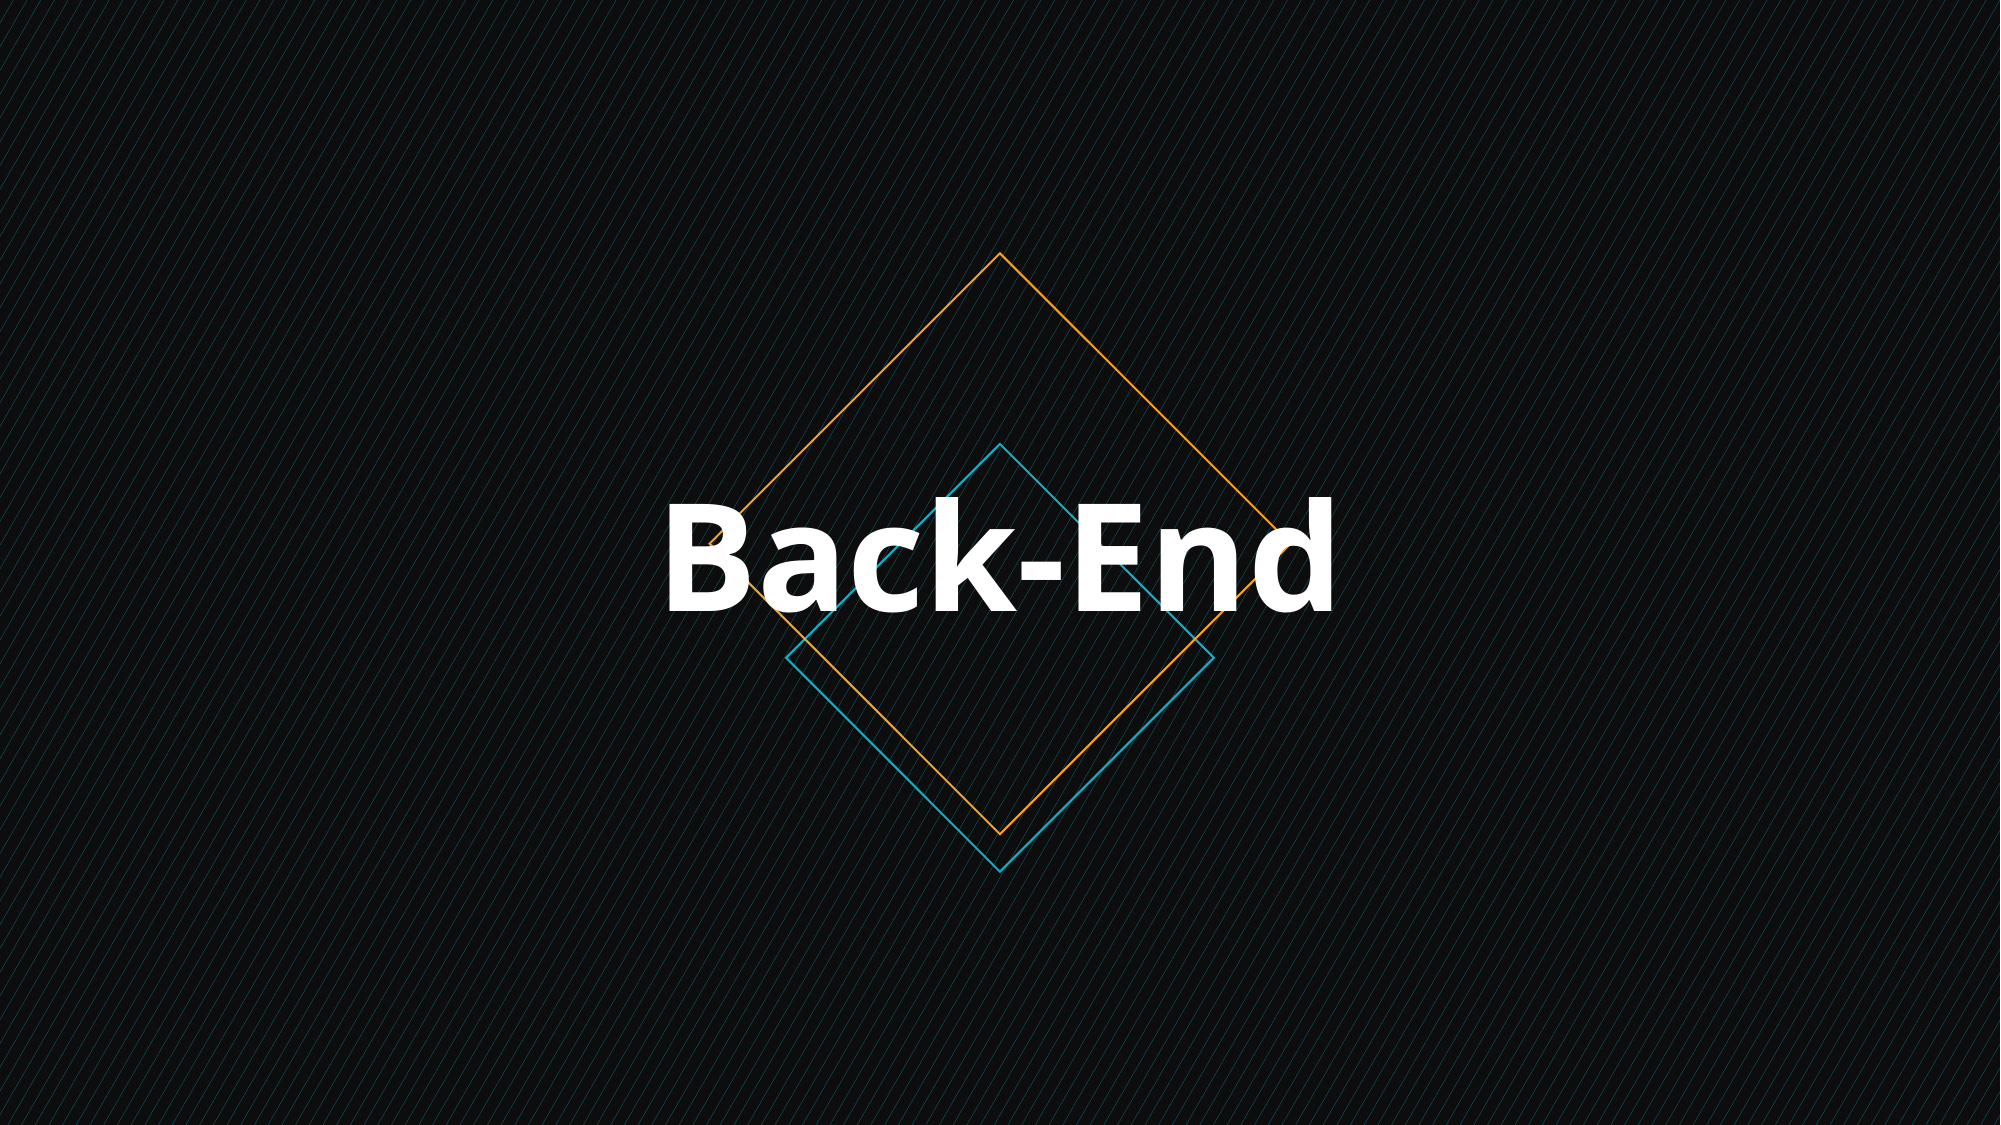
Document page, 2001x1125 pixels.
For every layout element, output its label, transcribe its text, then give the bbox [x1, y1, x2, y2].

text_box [709, 253, 1291, 872]
title Back-End [1291, 468, 1750, 657]
title Back-End [249, 468, 709, 657]
